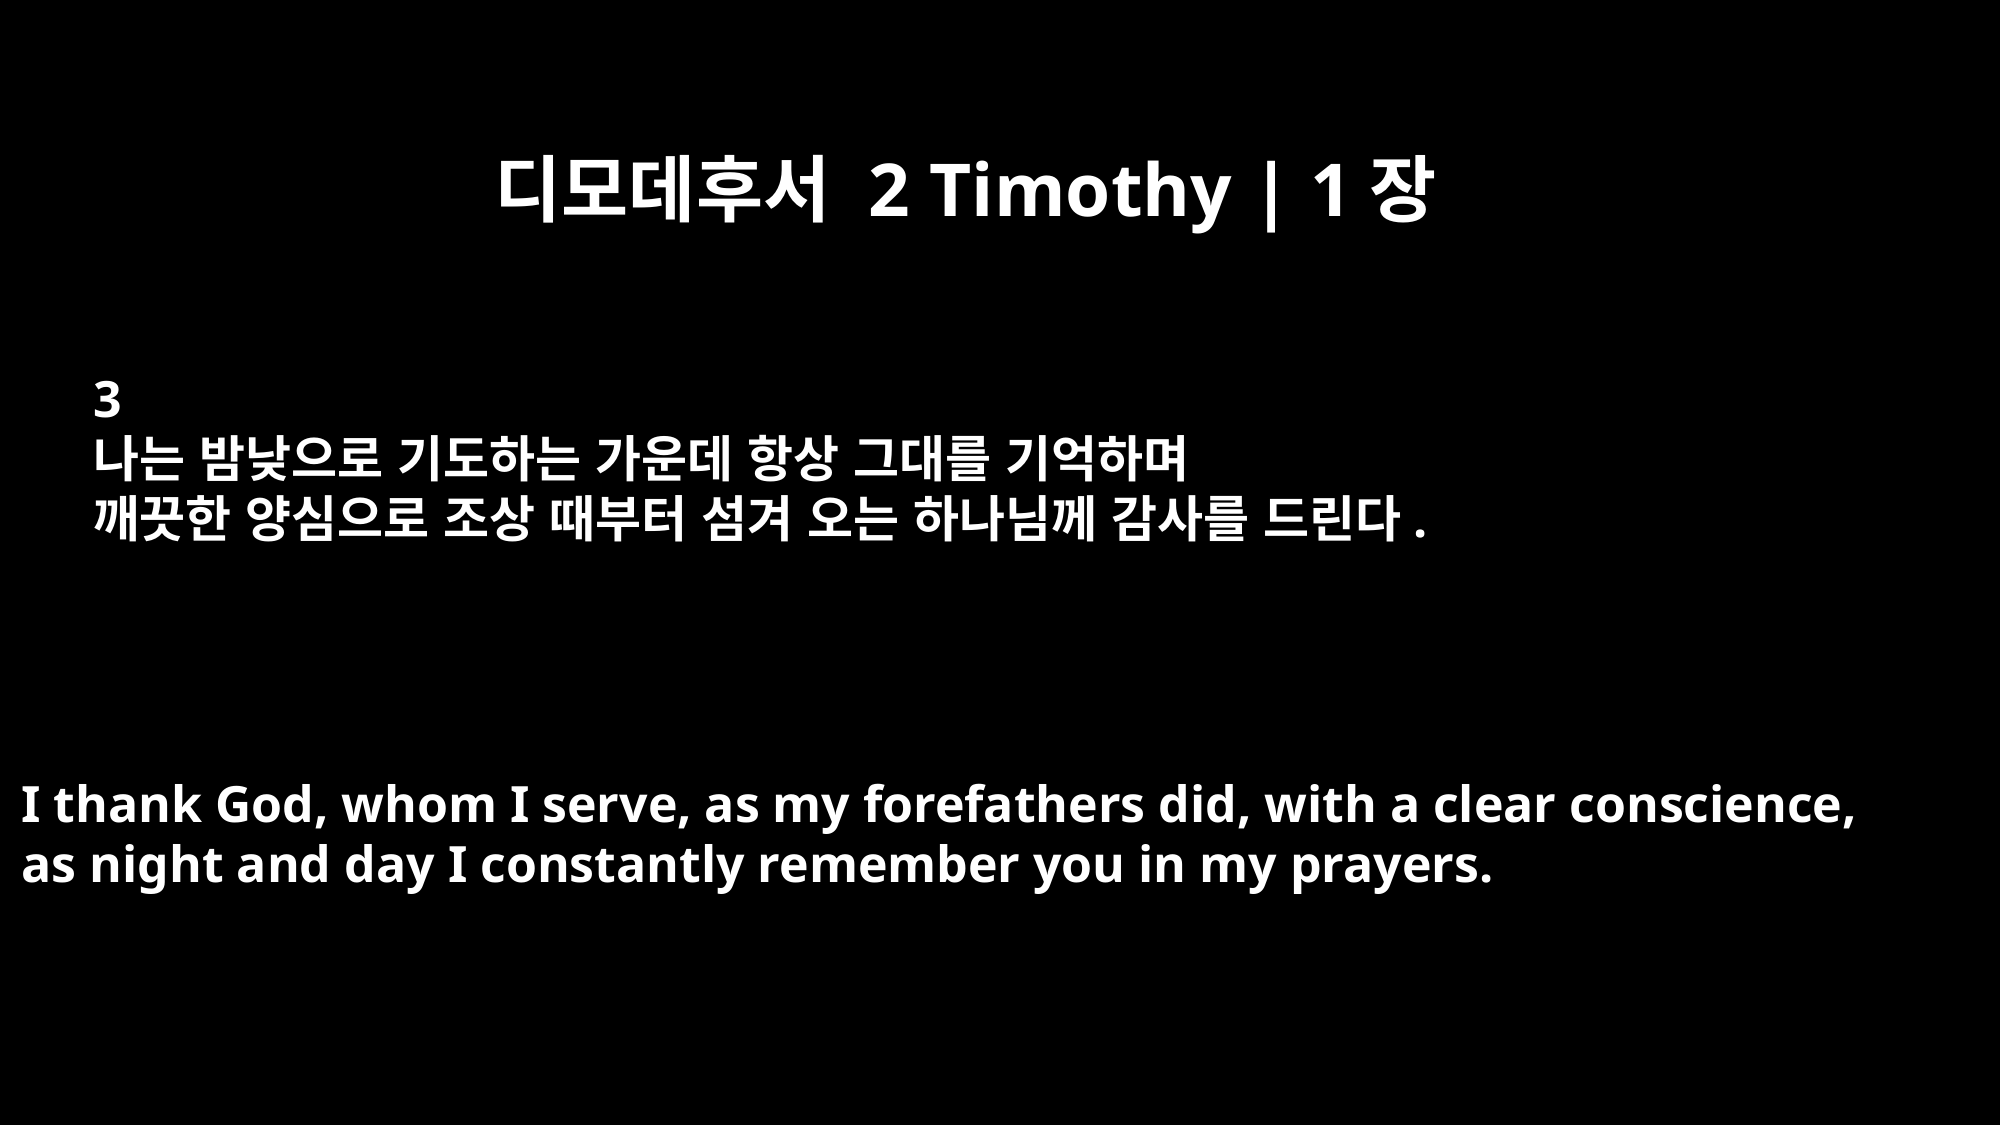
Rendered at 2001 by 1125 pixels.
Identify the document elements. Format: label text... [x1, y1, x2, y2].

text_box 디모데후서 2 Timothy | 1장 [479, 136, 1453, 239]
text_box I thank God, whom I serve, as my forefathers did, with a clear conscience, as night and day I constantly remember you in my prayers. [6, 764, 1873, 900]
text_box 3 나는 밤낮으로 기도하는 가운데 항상 그대를 기억하며 깨끗한 양심으로 조상 때부터 섬겨 오는 하나님께 감사를 드린다. [78, 359, 1443, 555]
